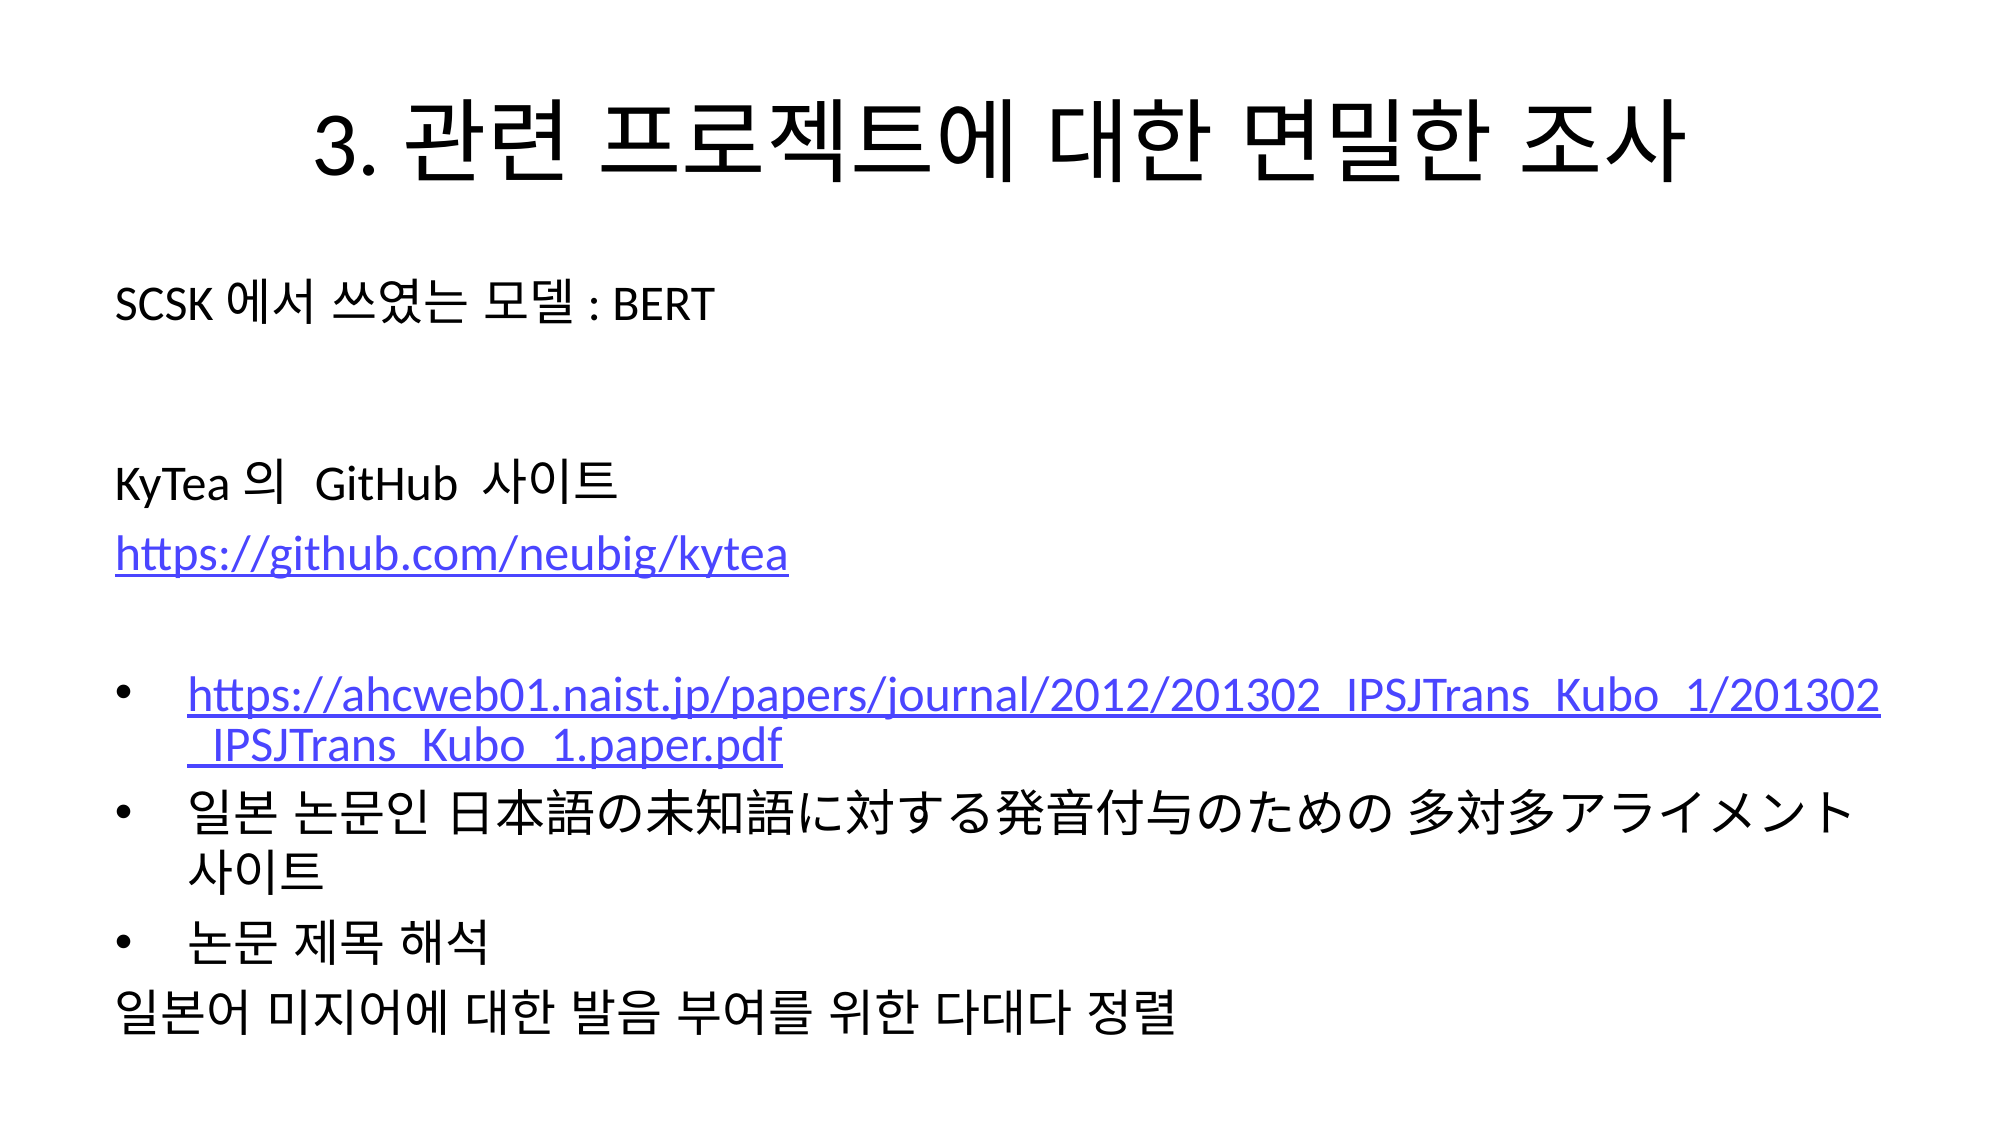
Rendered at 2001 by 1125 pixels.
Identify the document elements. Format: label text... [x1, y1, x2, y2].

list KyTea의 GitHub 사이트 https://github.com/neubig/kytea [99, 442, 1900, 623]
title 3.관련 프로젝트에 대한 면밀한 조사 [99, 45, 1900, 233]
list https://ahcweb01.naist.jp/papers/journal/2012/201302_IPSJTrans_Kubo_1/201302_IPSJTrans_Kubo_1.paper.pdf 일본 논문인 日本語の未知語に対する発音付与のための 多対多アライメント사이트 논문 제목 해석 일본어 미지어에 대한 발음 부여를 위한 다대다 정렬 [99, 653, 1900, 1014]
list SCSK에서 쓰였는 모델: BERT [99, 262, 1900, 409]
